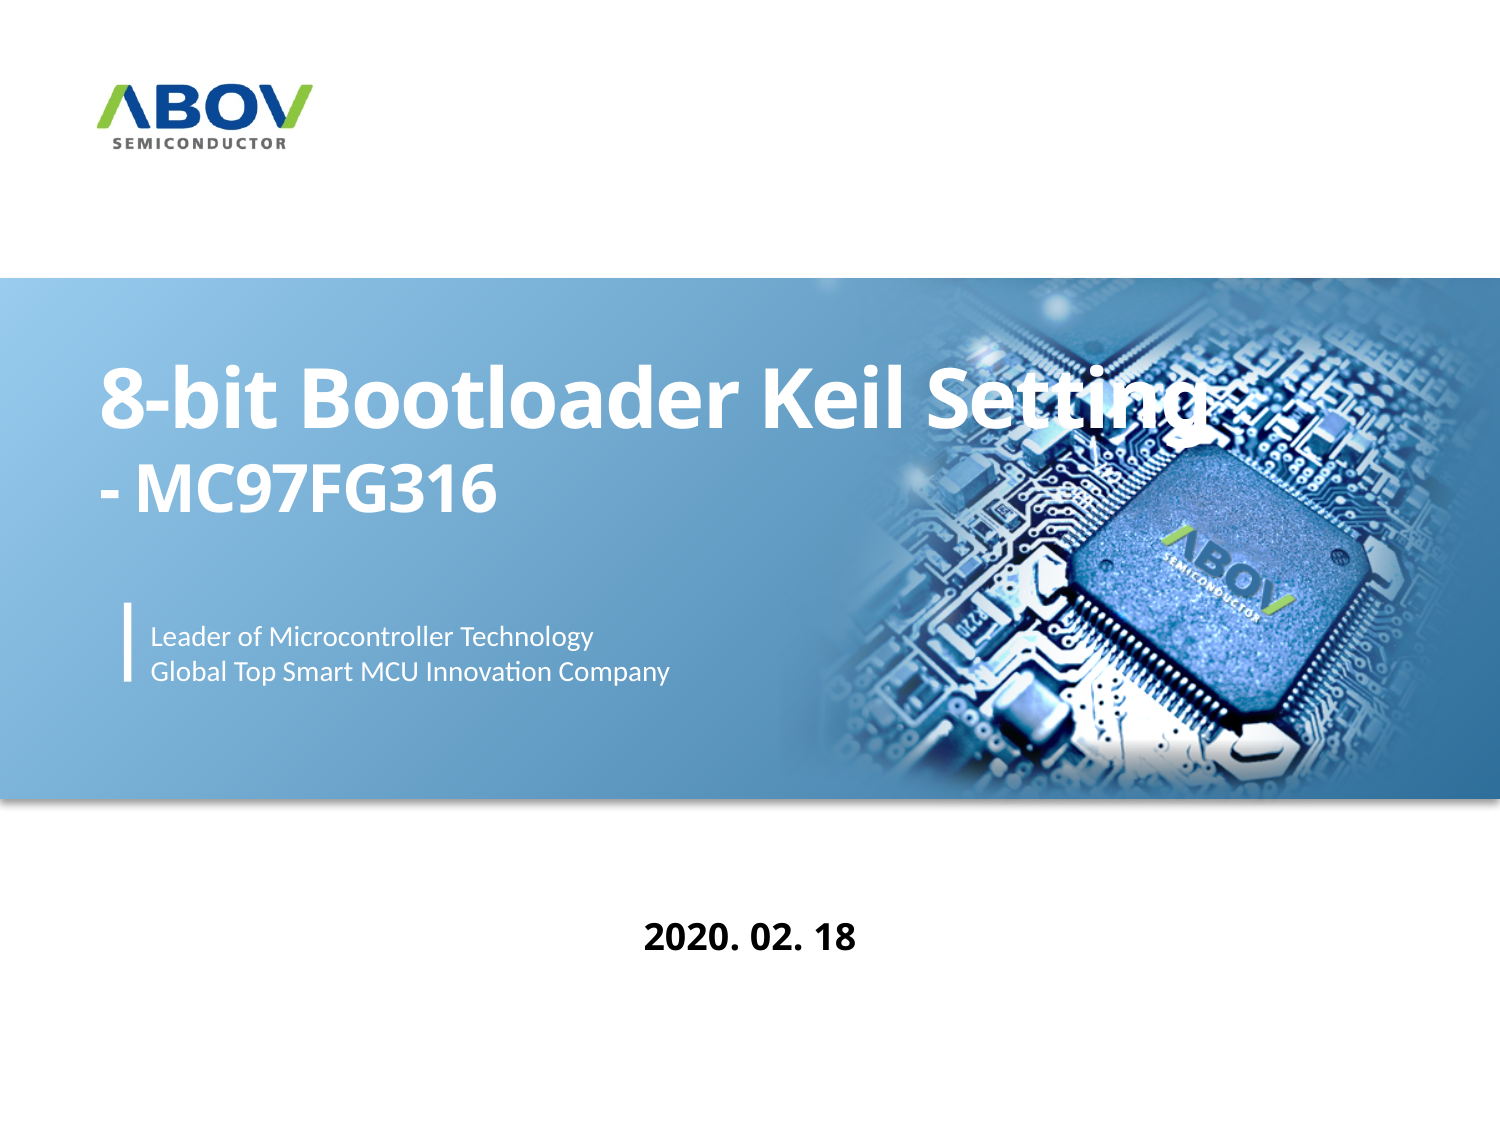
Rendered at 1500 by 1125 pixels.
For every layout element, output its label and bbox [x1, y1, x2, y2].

text_box [0, 278, 1500, 1125]
text_box [123, 602, 887, 697]
picture [94, 81, 315, 153]
